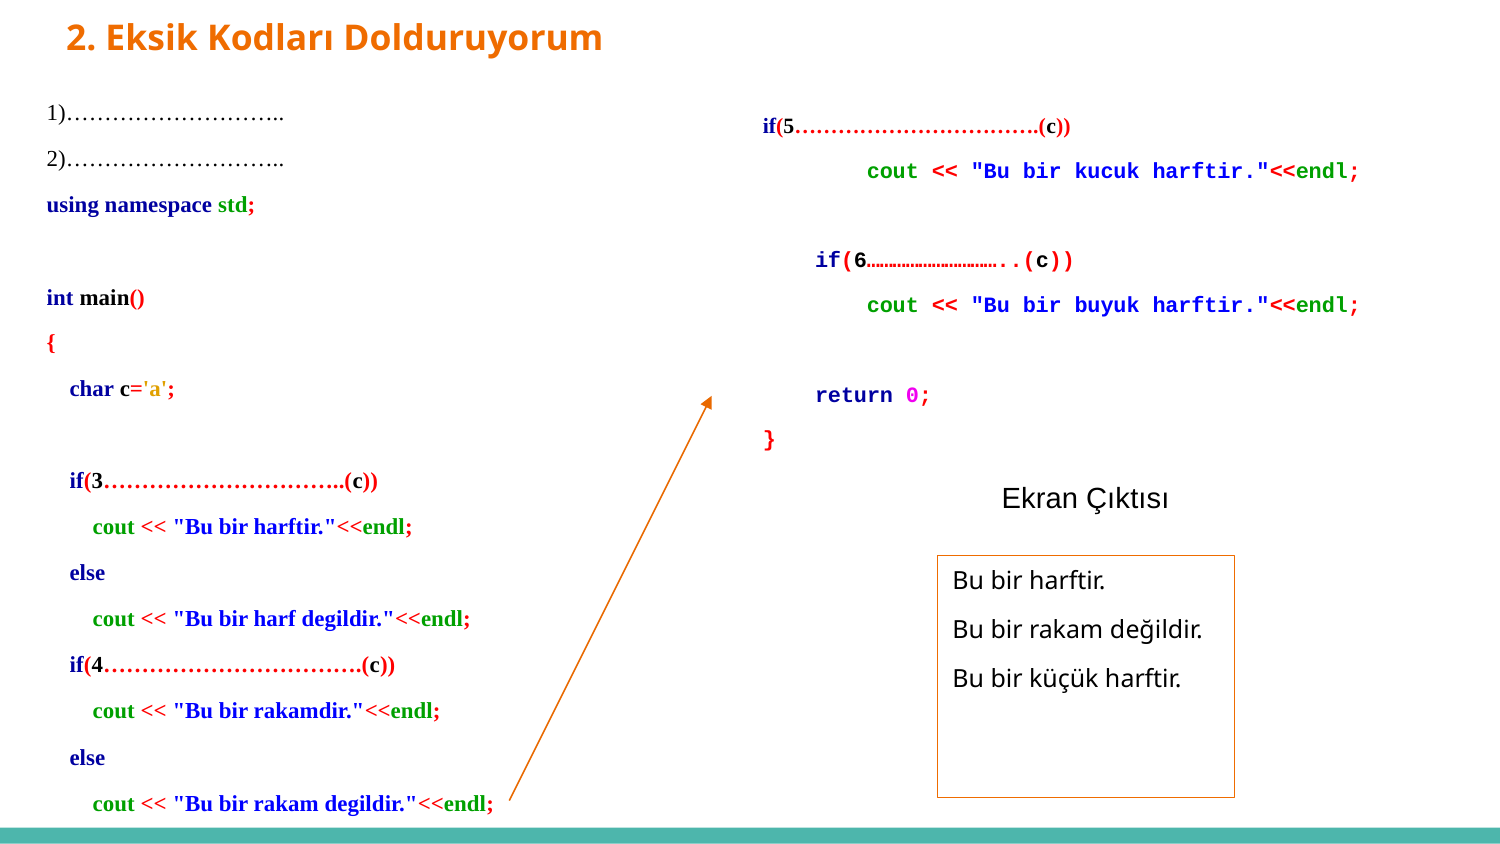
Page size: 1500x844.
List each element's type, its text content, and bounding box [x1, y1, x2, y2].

text_box if(5…………………………….(c)) cout << "Bu bir kucuk harftir."<<endl; if(6…………………………..(c)) cout << "Bu bir buyuk harftir."<<endl; return 0; } [748, 102, 1499, 459]
text_box 1)……………………….. 2)……………………….. using namespace std; int main() { char c='a'; if(3…………………………..(c)) cout << "Bu bir harftir."<<endl; else cout << "Bu bir harf degildir."<<endl; if(4…………………………….(c)) cout << "Bu bir rakamdir."<<endl; else cout << "Bu bir rakam degildir."<<endl; [31, 88, 848, 823]
text_box Ekran Çıktısı [818, 471, 1354, 522]
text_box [508, 395, 712, 801]
title 2. Eksik Kodları Dolduruyorum [51, 0, 1449, 102]
text_box Bu bir harftir. Bu bir rakam değildir. Bu bir küçük harftir. [937, 555, 1235, 798]
